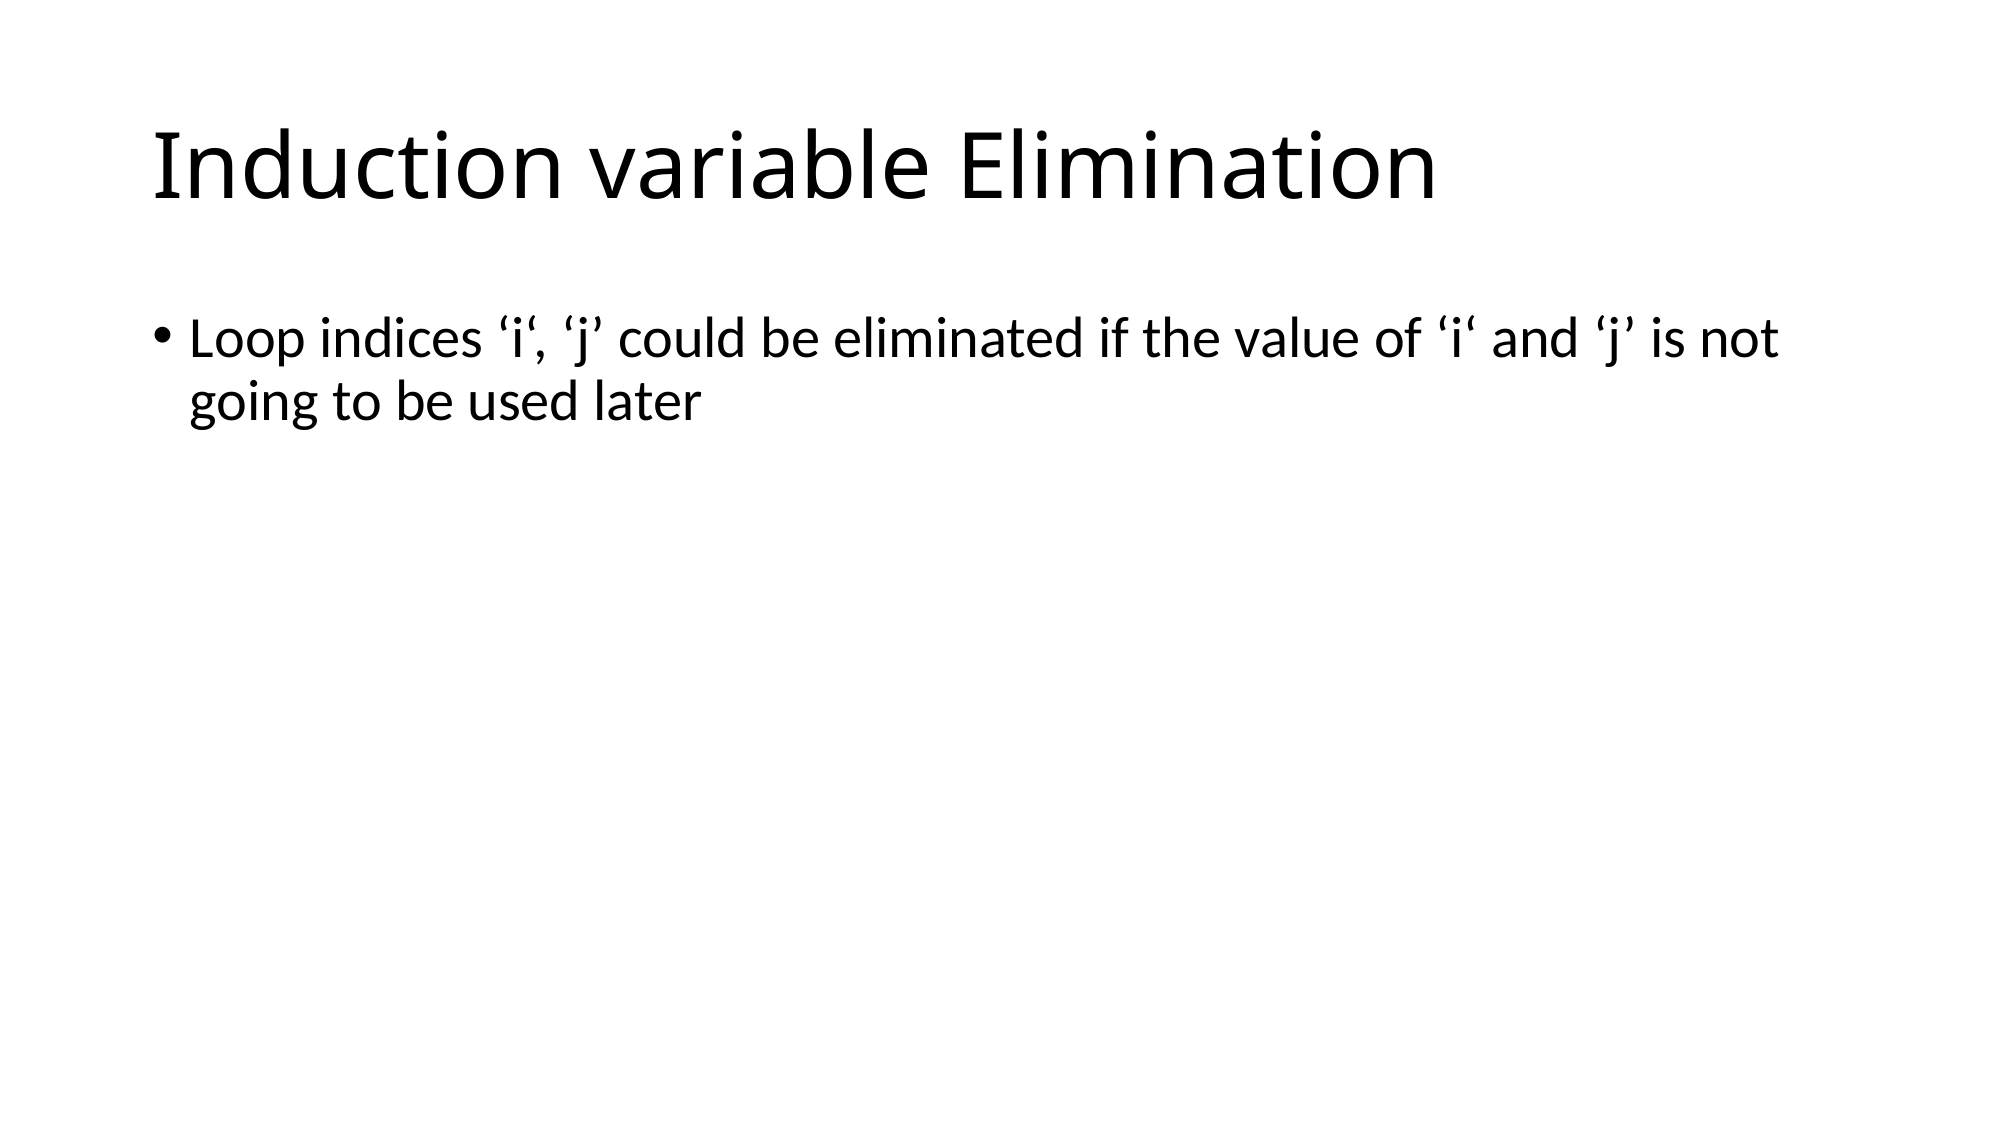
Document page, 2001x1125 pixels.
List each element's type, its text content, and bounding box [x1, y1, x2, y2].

title Induction variable Elimination [137, 59, 1863, 278]
list Loop indices ‘i‘, ‘j’ could be eliminated if the value of ‘i‘ and ‘j’ is not going to be used later [137, 299, 1863, 1014]
